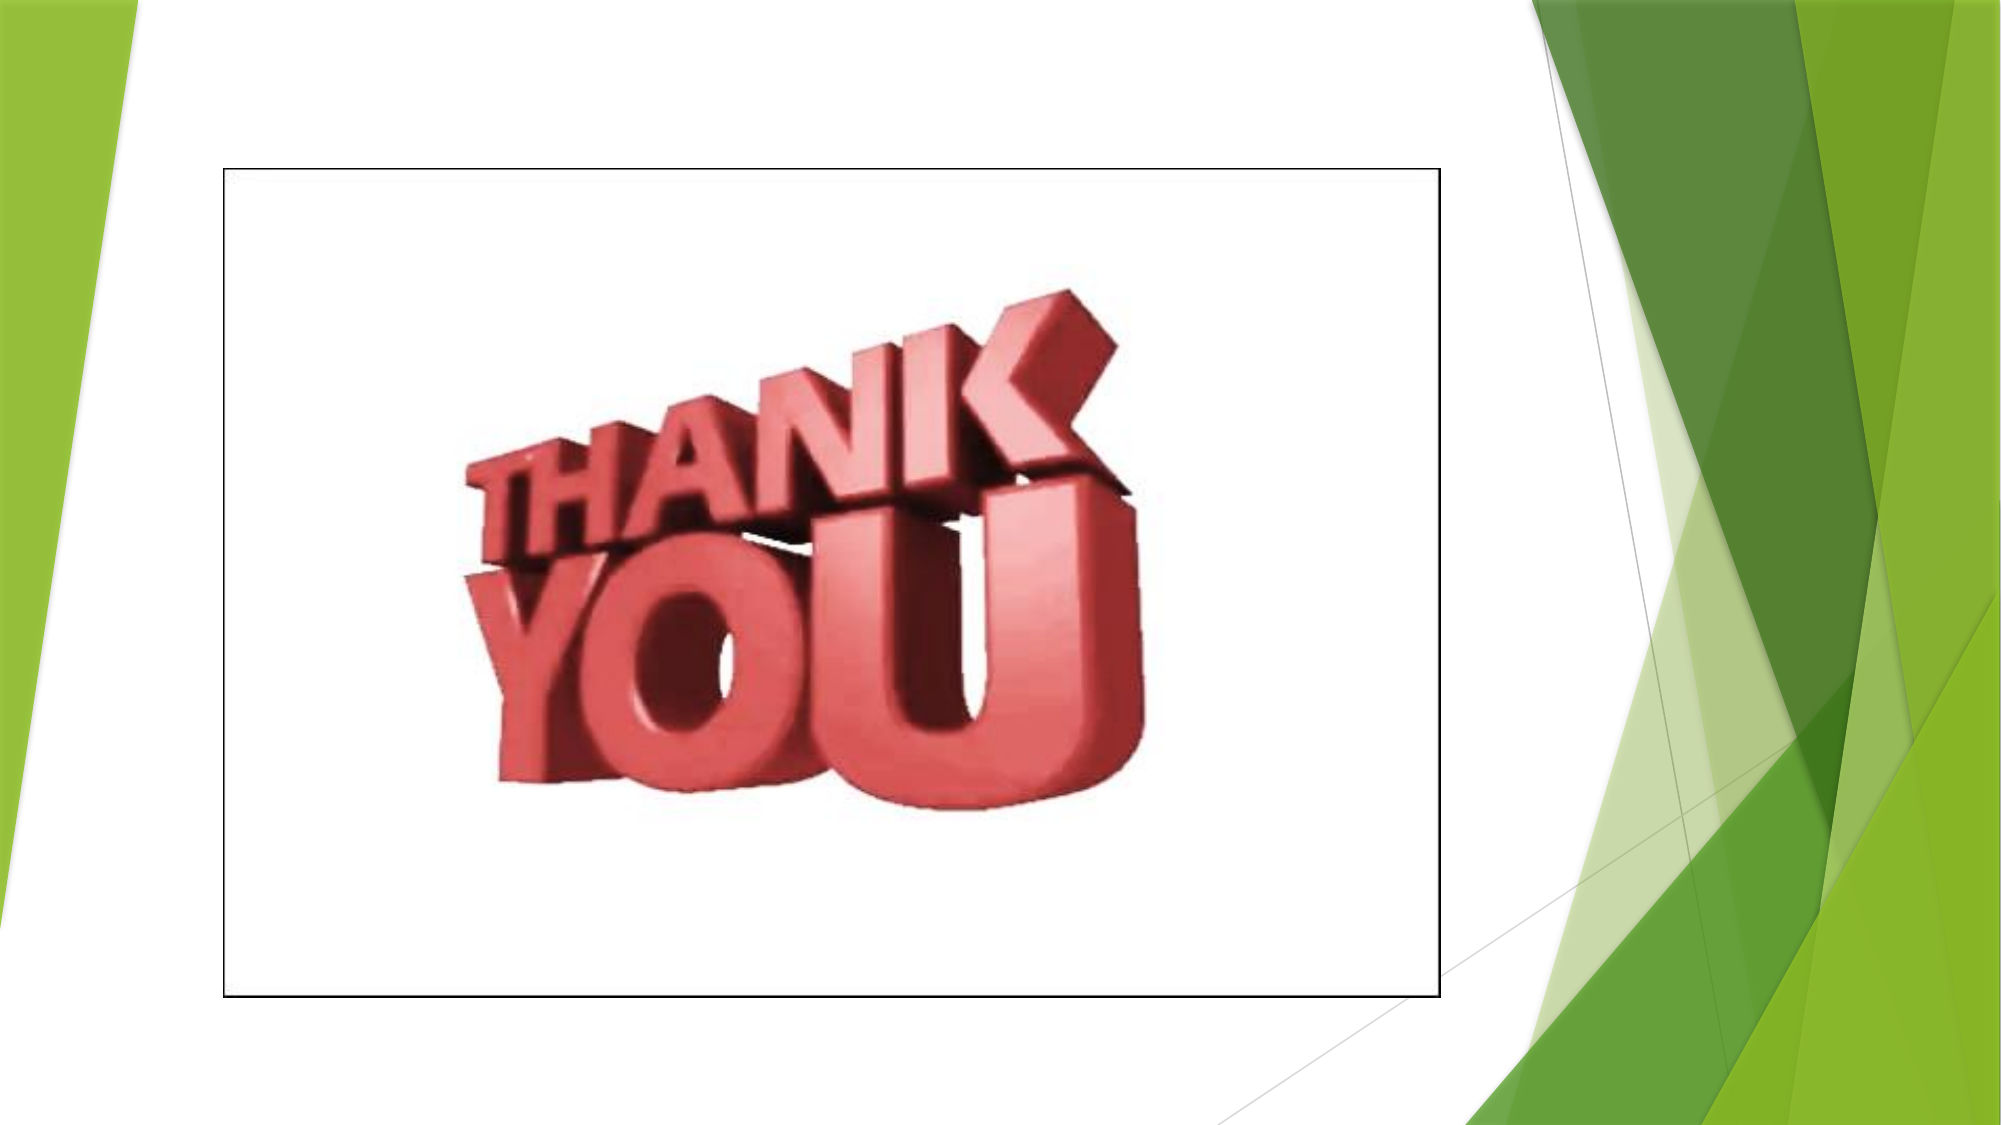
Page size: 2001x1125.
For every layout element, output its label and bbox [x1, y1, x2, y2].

picture [223, 168, 1442, 998]
